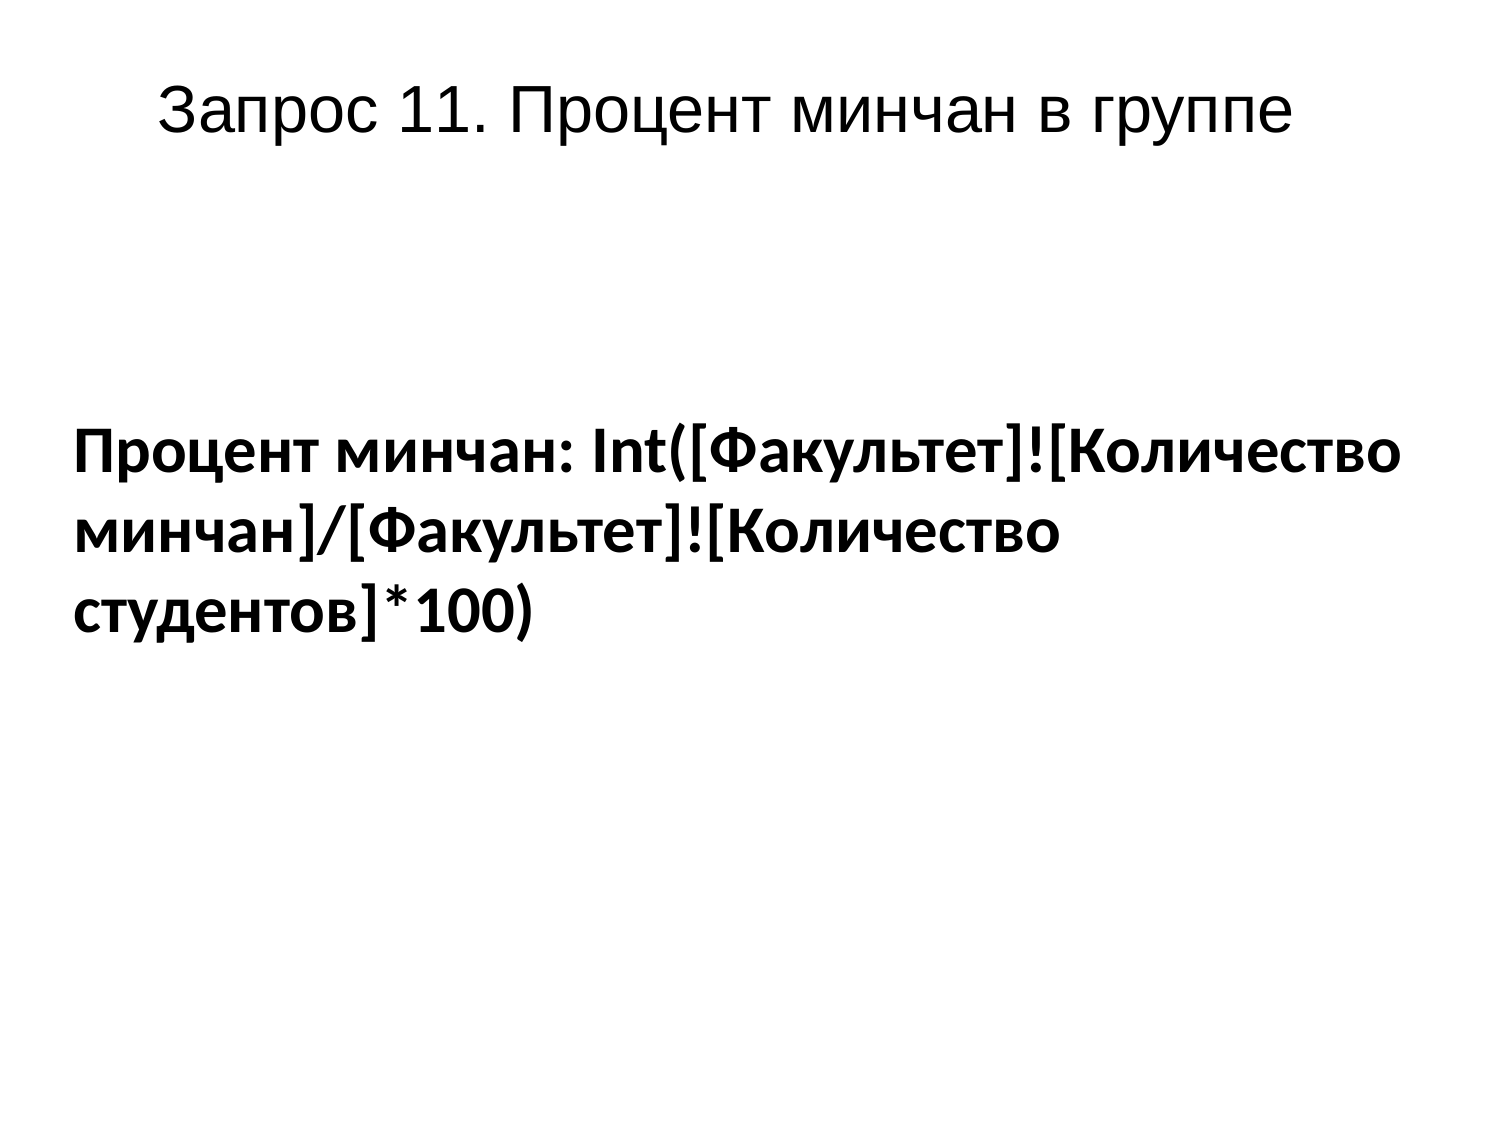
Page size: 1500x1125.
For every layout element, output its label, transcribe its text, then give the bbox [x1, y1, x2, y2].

text_box Процент минчан: Int([Факультет]![Количество минчан]/[Факультет]![Количество студентов]*100) [58, 398, 1500, 653]
text_box Запрос 11. Процент минчан в группе [143, 58, 1311, 154]
